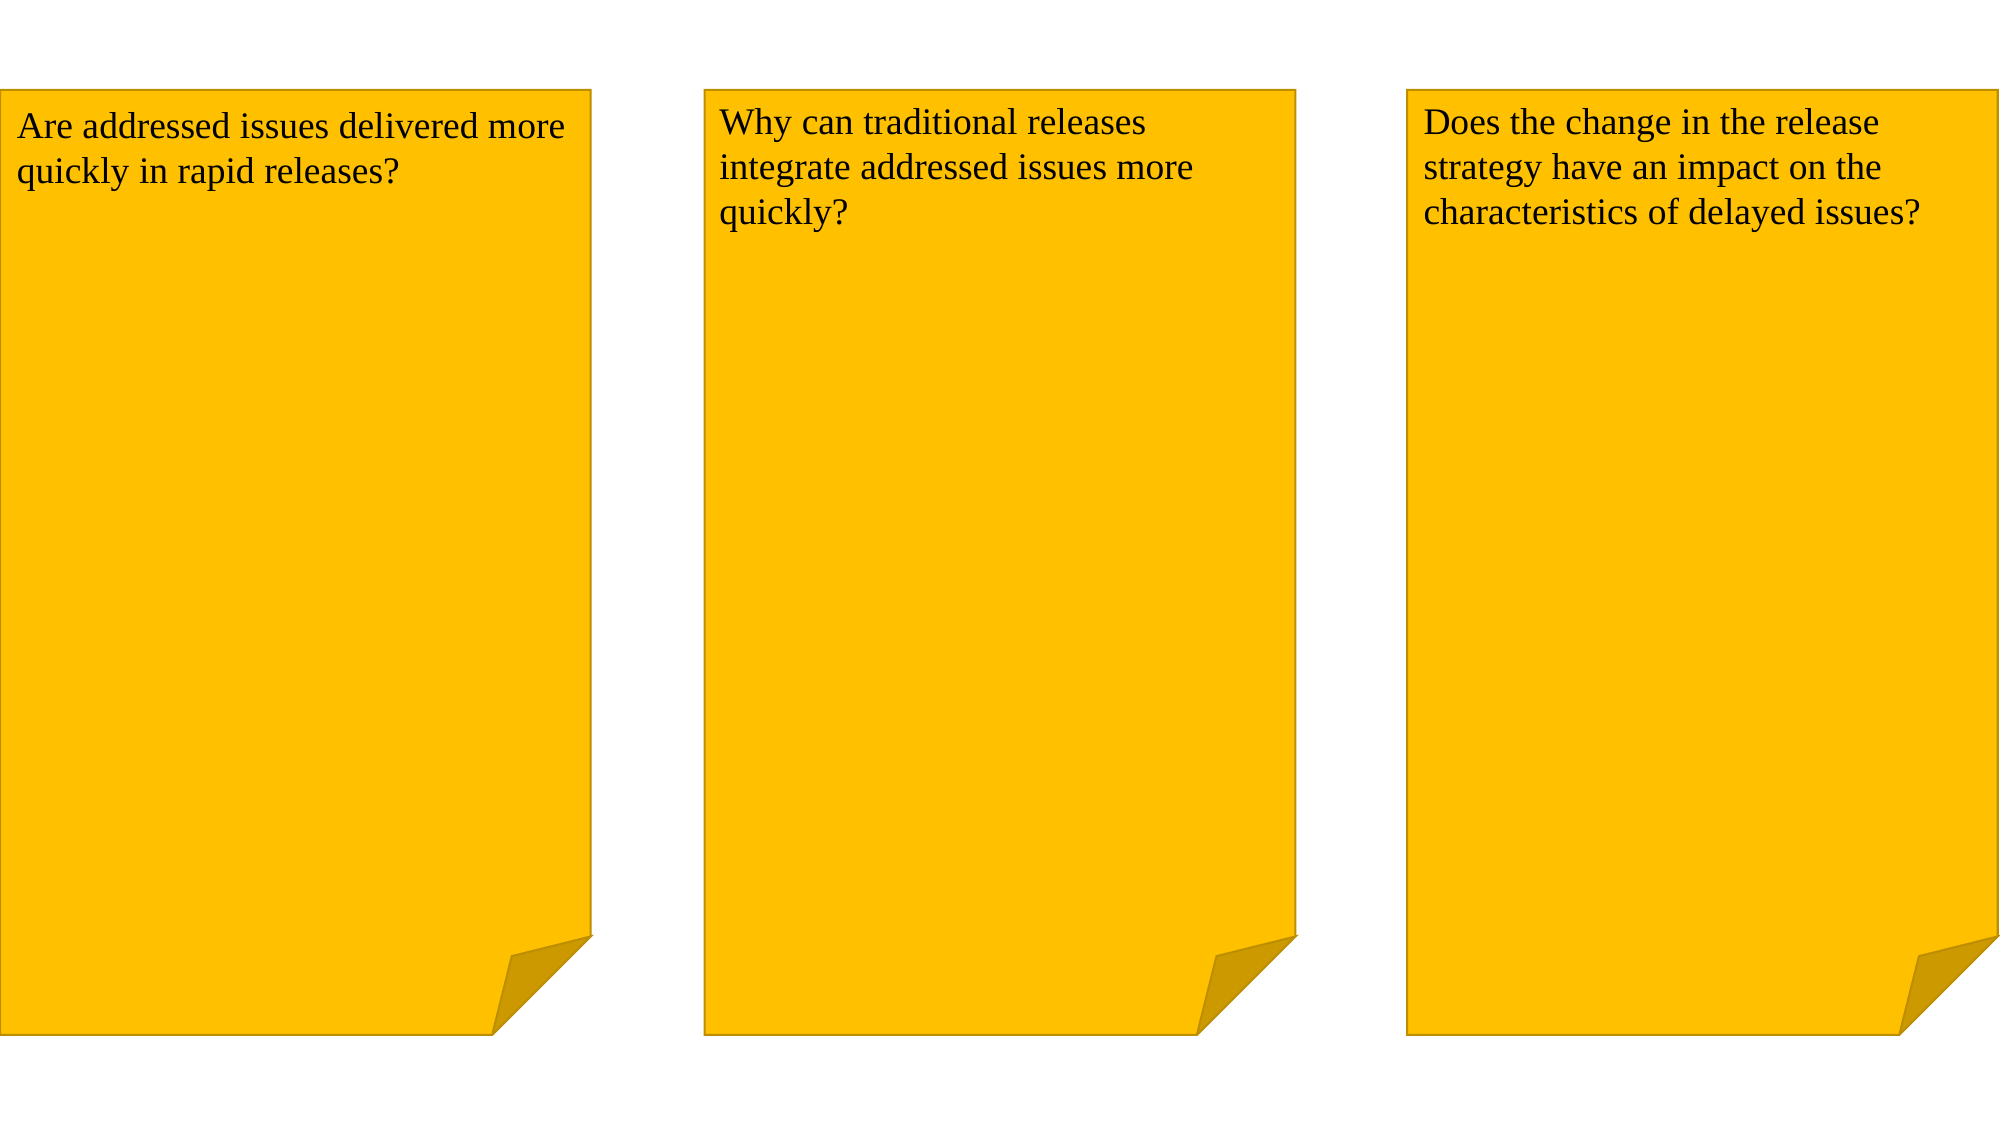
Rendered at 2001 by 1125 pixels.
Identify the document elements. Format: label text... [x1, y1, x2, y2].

text_box [0, 88, 594, 1036]
text_box Why can traditional releases integrate addressed issues more quickly? [704, 89, 1296, 240]
text_box Does the change in the release strategy have an impact on the characteristics of delayed issues? [1408, 89, 2000, 240]
text_box [1406, 88, 2000, 1036]
text_box Are addressed issues delivered more quickly in rapid releases? [2, 93, 591, 199]
text_box [703, 88, 1299, 1036]
